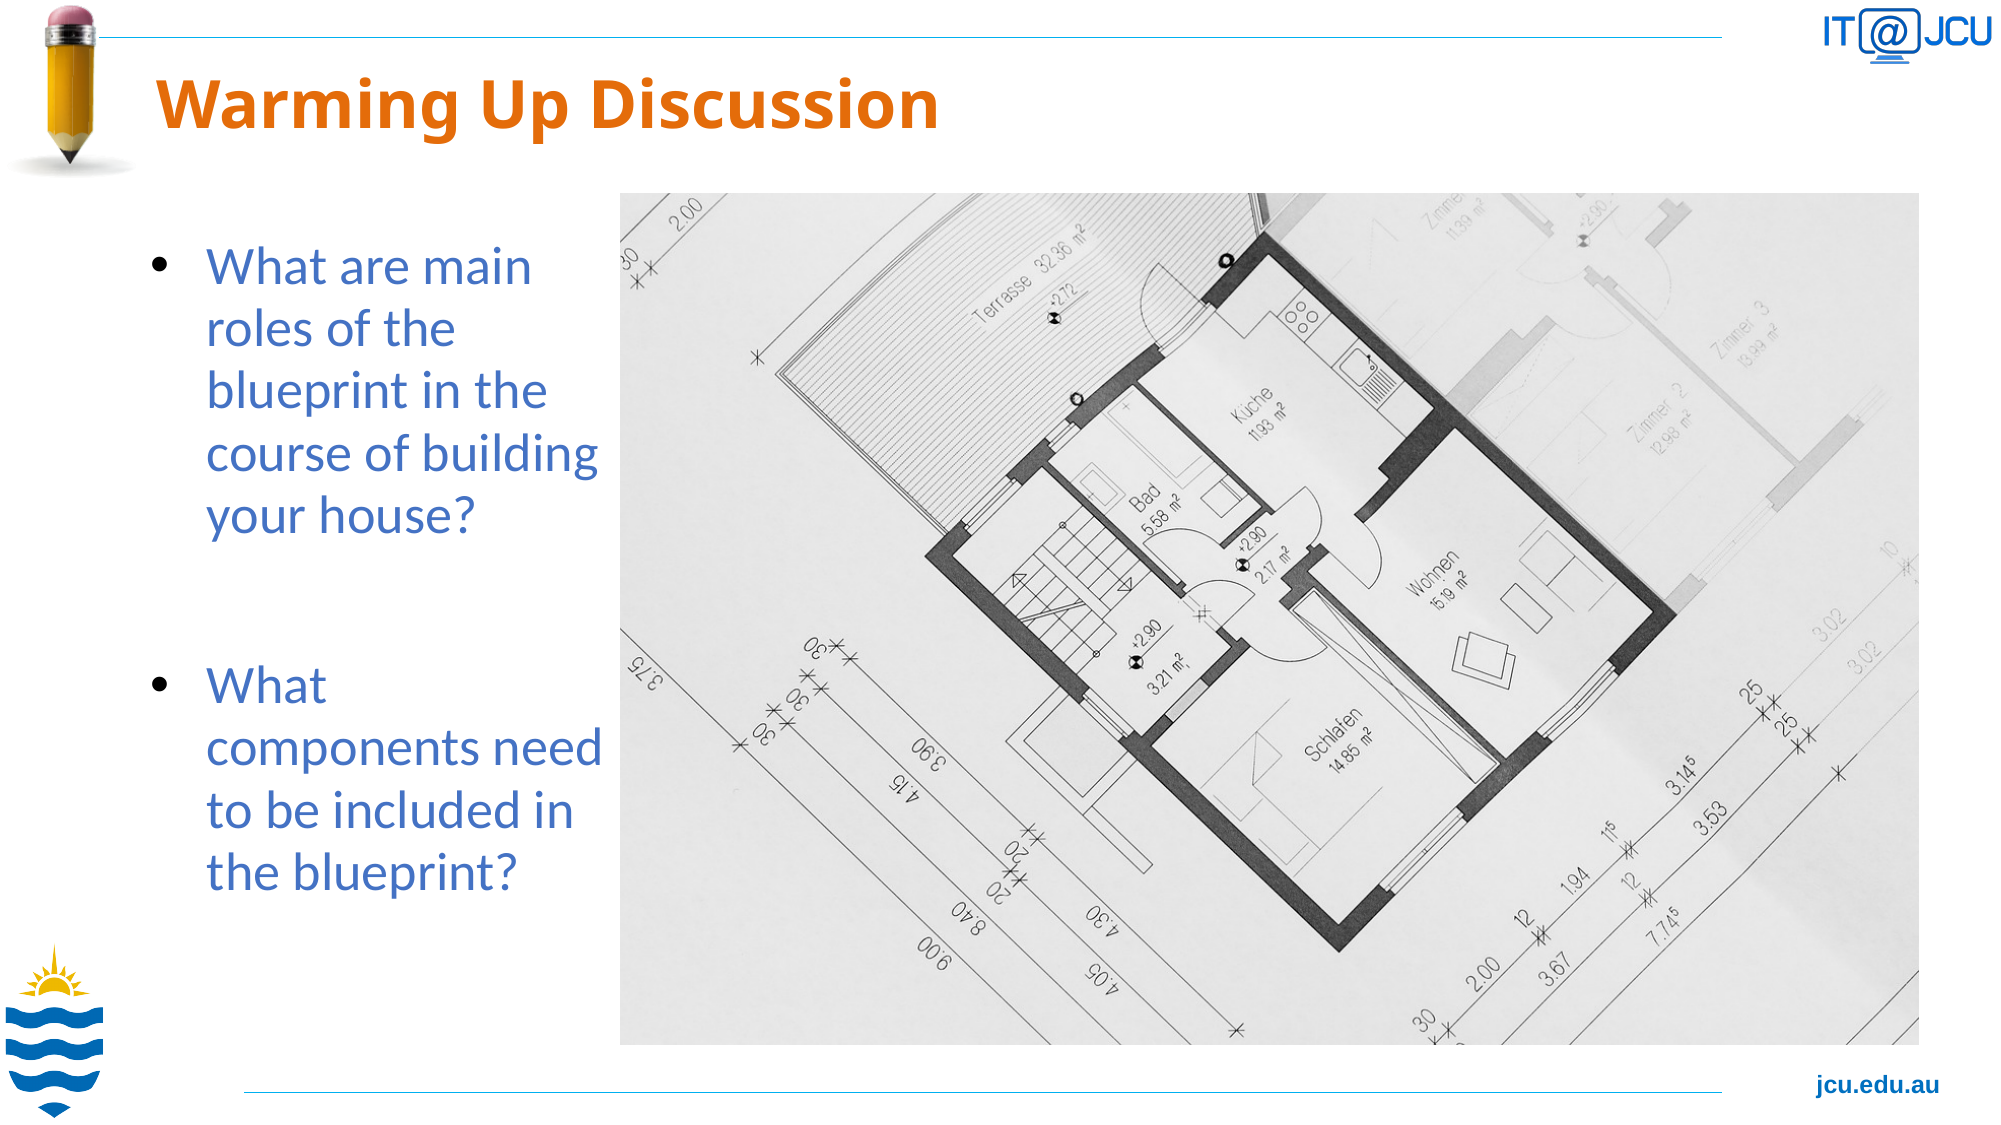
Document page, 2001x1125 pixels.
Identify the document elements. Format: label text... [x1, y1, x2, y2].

picture [620, 193, 1919, 1045]
text_box Warming Up Discussion [142, 52, 1453, 159]
picture [1822, 6, 1995, 67]
text_box What are main roles of the blueprint in the course of building your house? What components need to be included in the blueprint? [135, 227, 620, 1045]
picture [0, 0, 142, 182]
picture [0, 942, 110, 1125]
